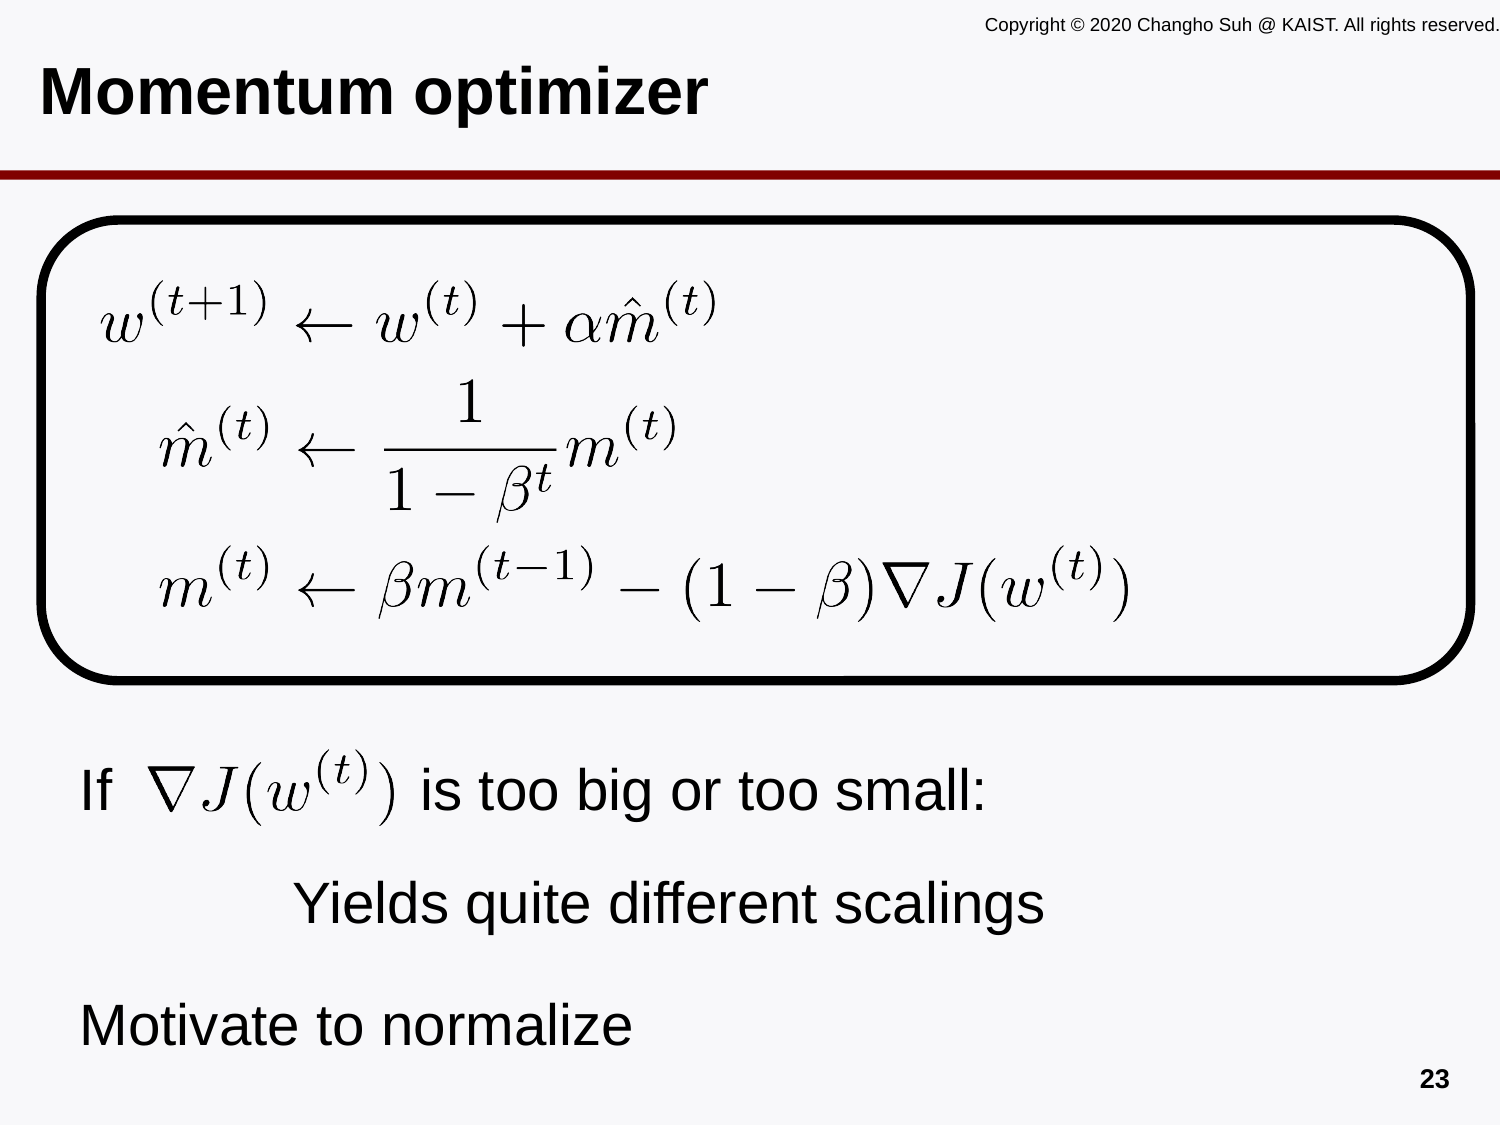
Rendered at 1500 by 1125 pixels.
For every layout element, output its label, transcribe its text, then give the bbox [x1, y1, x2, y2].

text_box Yields quite different scalings [277, 857, 1392, 937]
text_box Motivate to normalize [64, 979, 834, 1059]
slide_number 22 [1113, 1053, 1464, 1095]
picture [99, 280, 715, 347]
picture [159, 379, 676, 523]
picture [159, 544, 1128, 622]
title Momentum optimizer [24, 24, 1459, 150]
picture [147, 749, 394, 826]
text_box [41, 220, 1471, 681]
text_box If is too big or too small: [64, 744, 1057, 824]
